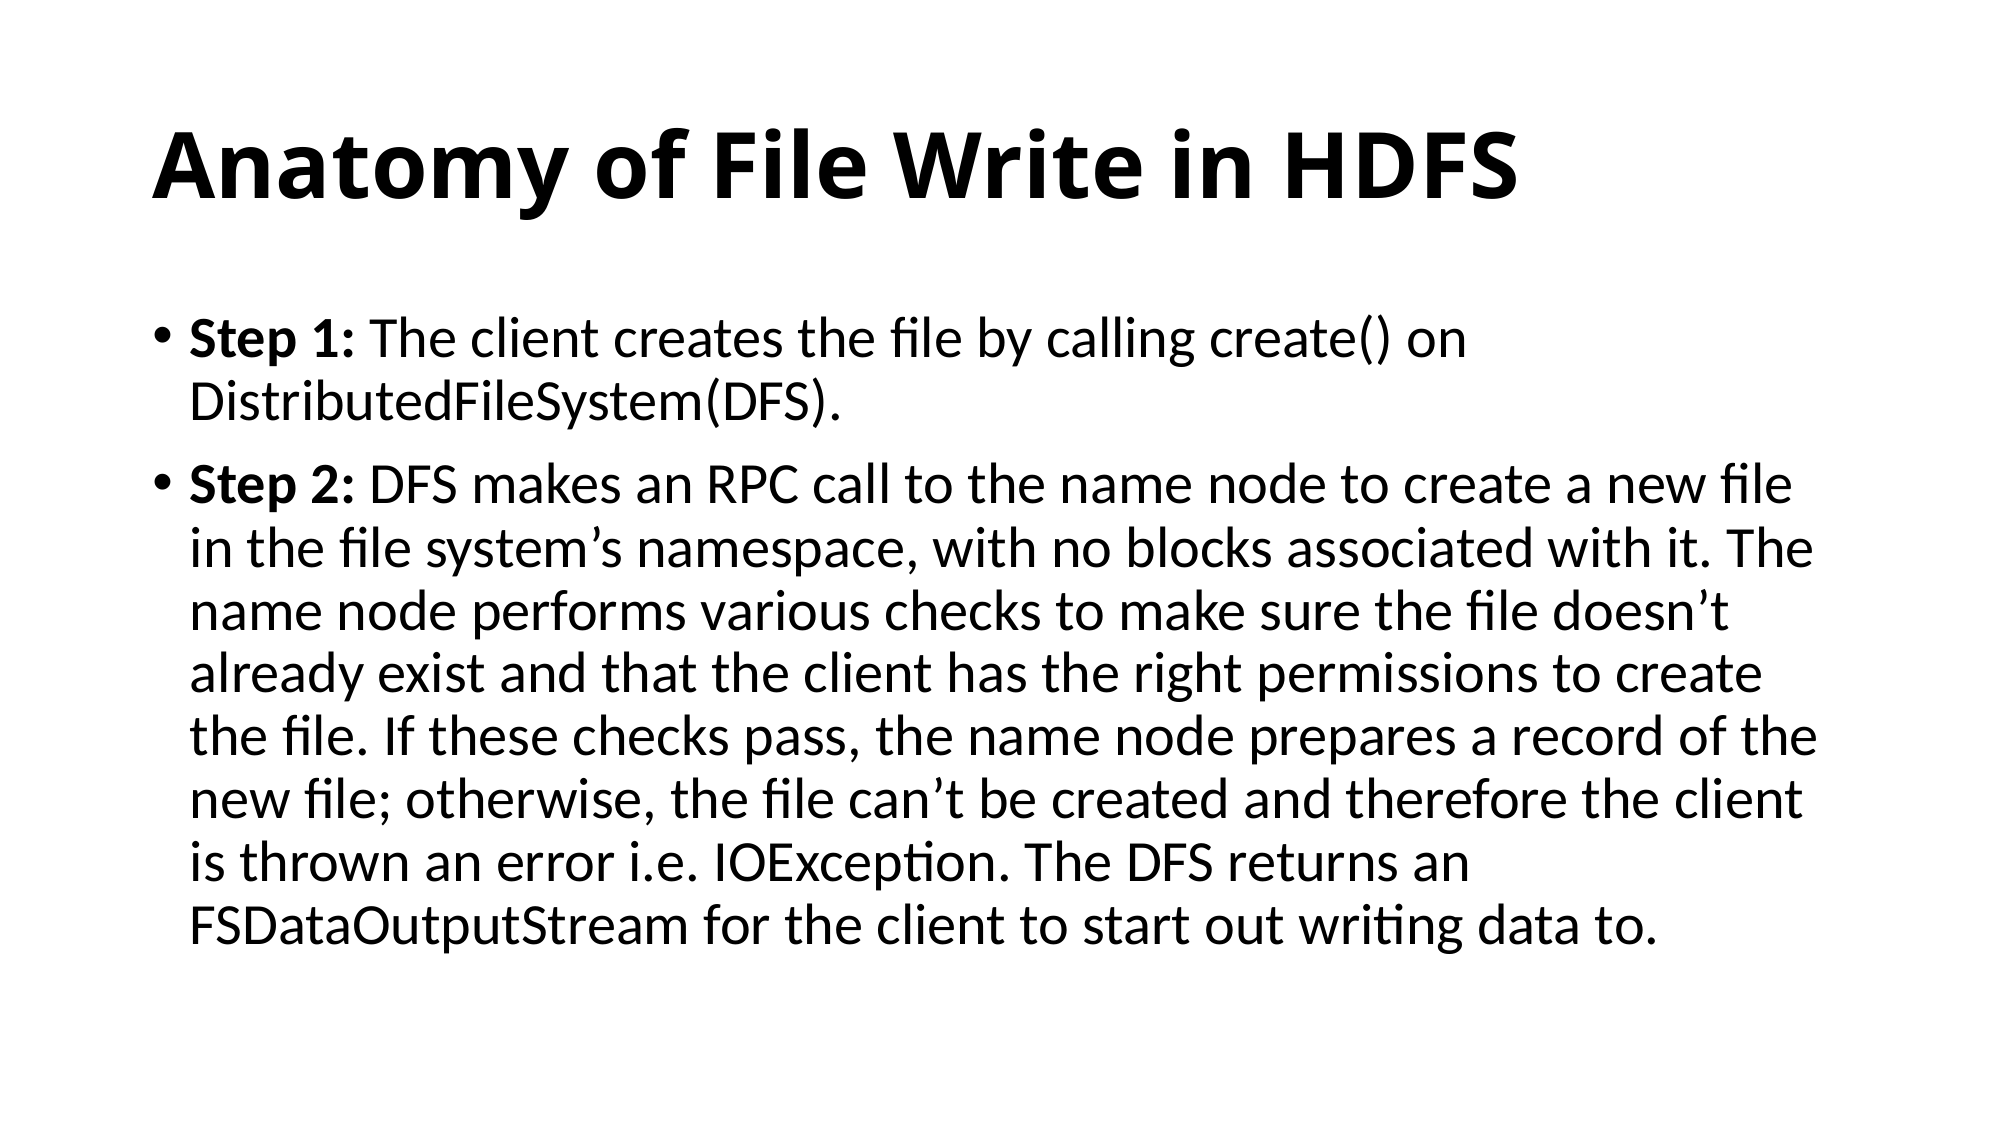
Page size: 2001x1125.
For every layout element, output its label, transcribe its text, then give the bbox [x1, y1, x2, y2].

list Step 1: The client creates the file by calling create() on DistributedFileSystem(DFS). Step 2: DFS makes an RPC call to the name node to create a new file in the file system’s namespace, with no blocks associated with it. The name node performs various checks to make sure the file doesn’t already exist and that the client has the right permissions to create the file. If these checks pass, the name node prepares a record of the new file; otherwise, the file can’t be created and therefore the client is thrown an error i.e. IOException. The DFS returns an FSDataOutputStream for the client to start out writing data to. [137, 299, 1863, 1014]
title Anatomy of File Write in HDFS [137, 59, 1863, 278]
